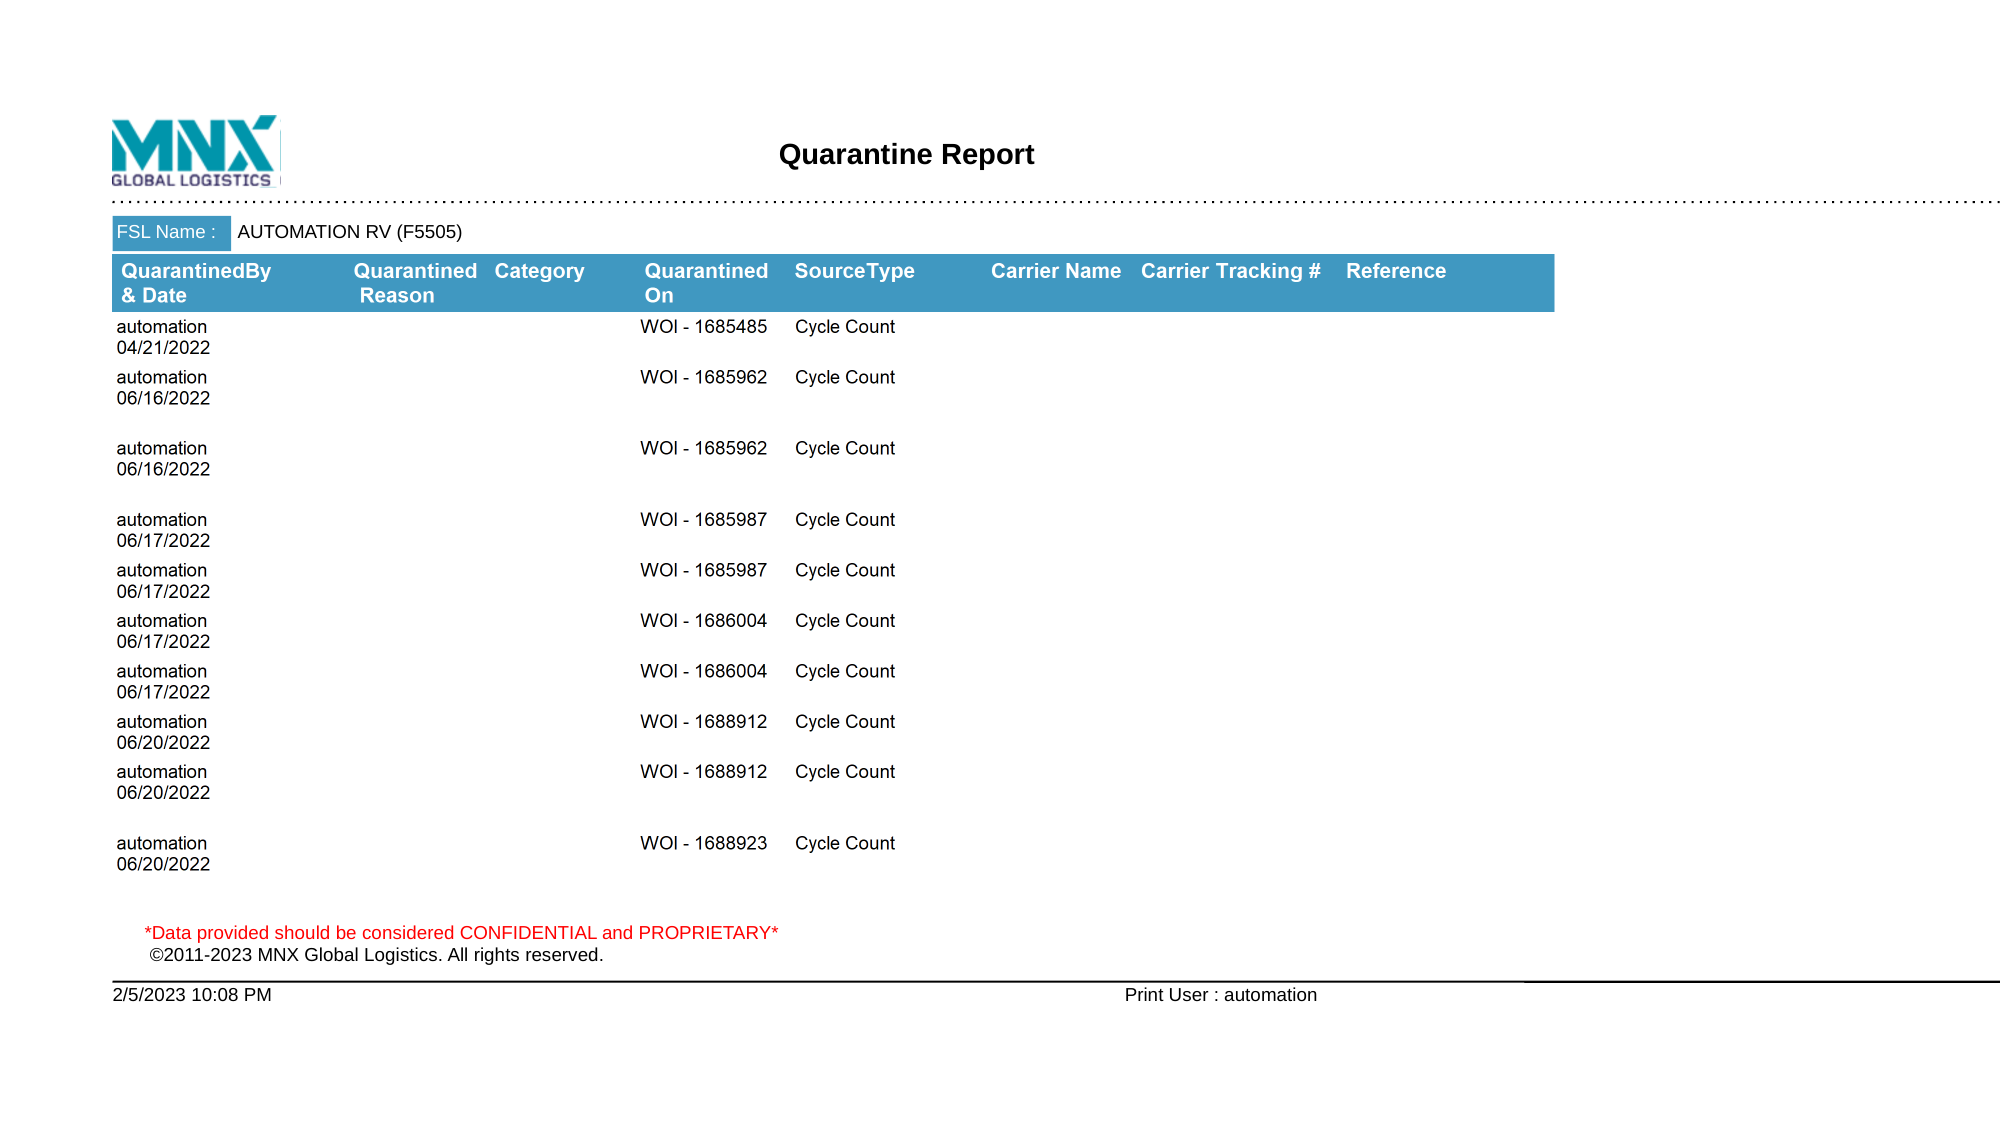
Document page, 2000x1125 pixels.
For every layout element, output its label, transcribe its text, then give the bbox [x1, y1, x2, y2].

text_box Quarantine Report [562, 131, 1252, 173]
text_box FSL Name : [112, 215, 232, 252]
text_box *Data provided should be considered CONFIDENTIAL and PROPRIETARY* [144, 920, 1158, 942]
text_box ©2011-2023 MNX Global Logistics. All rights reserved. [144, 942, 1158, 964]
picture [112, 254, 1555, 900]
text_box Print User : automation [1055, 983, 1387, 1013]
picture [112, 115, 323, 188]
text_box 2/5/2023 10:08 PM [112, 983, 343, 1013]
text_box AUTOMATION RV (F5505) [233, 215, 669, 252]
